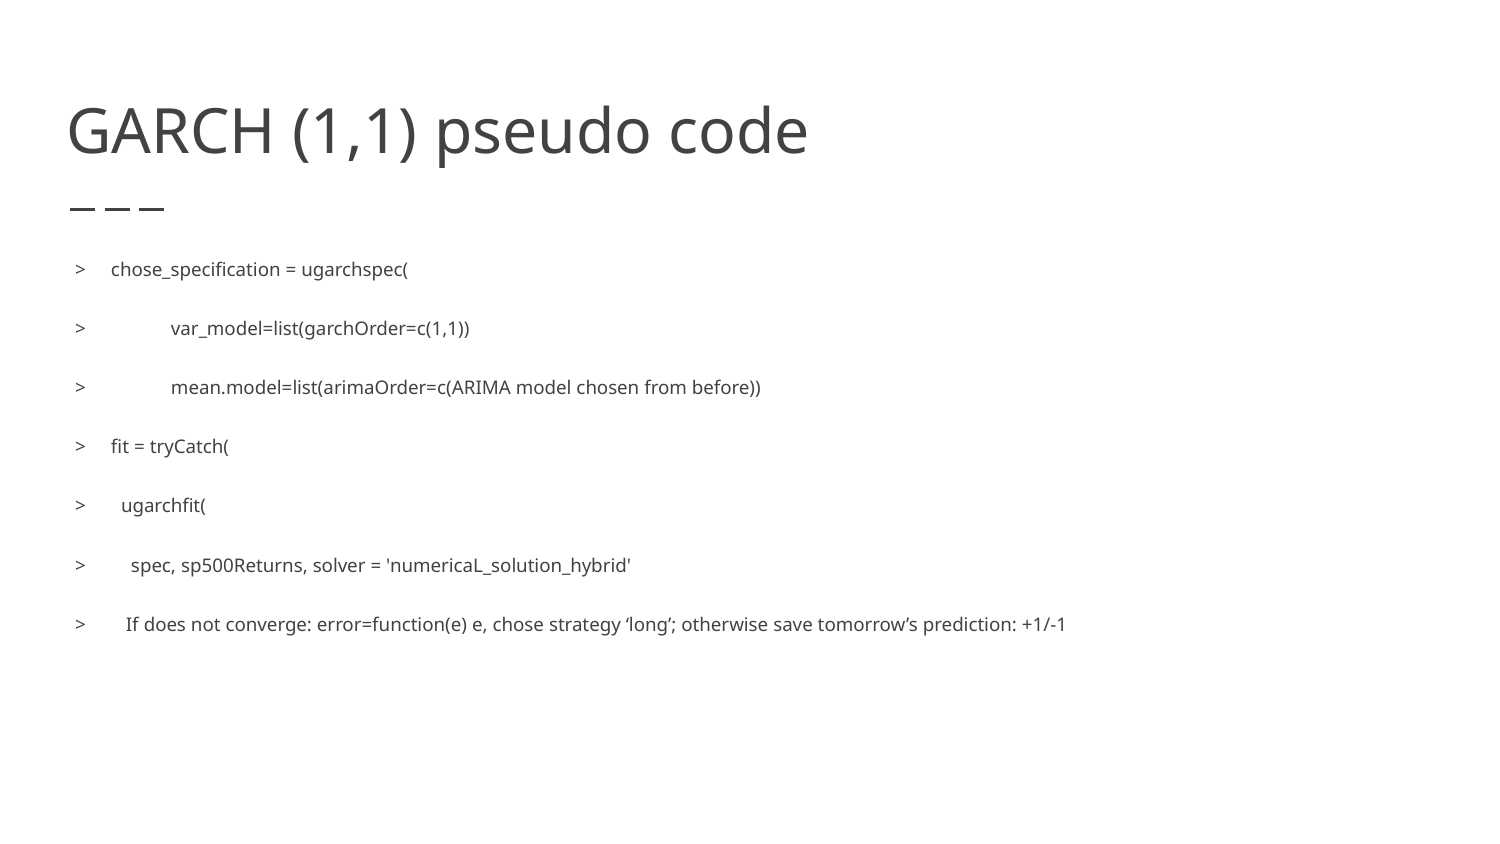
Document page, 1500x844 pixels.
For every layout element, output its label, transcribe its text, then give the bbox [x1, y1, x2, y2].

title GARCH (1,1) pseudo code [51, 61, 1449, 182]
list > chose_specification = ugarchspec( > var_model=list(garchOrder=c(1,1)) > mean.model=list(arimaOrder=c(ARIMA model chosen from before)) > fit = tryCatch( > ugarchfit( > spec, sp500Returns, solver = 'numericaL_solution_hybrid' > If does not converge: error=function(e) e, chose strategy ‘long’; otherwise save tomorrow’s prediction: +1/-1 [60, 239, 1458, 557]
